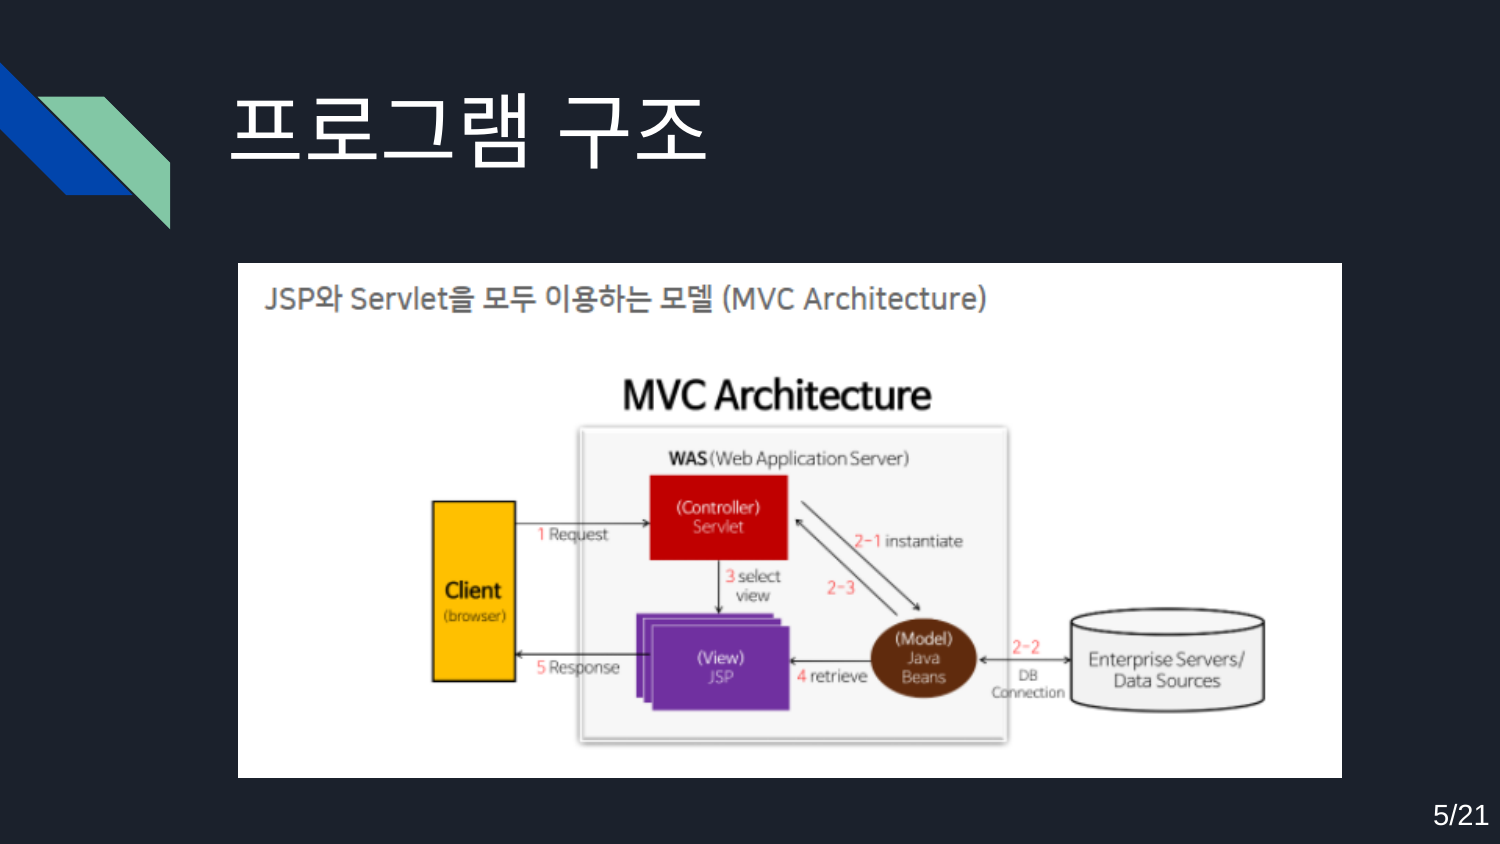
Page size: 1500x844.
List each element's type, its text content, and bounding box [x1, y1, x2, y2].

title 프로그램 구조 [212, 64, 1368, 215]
text_box 5/21 [1418, 788, 1500, 839]
picture [238, 263, 1342, 778]
